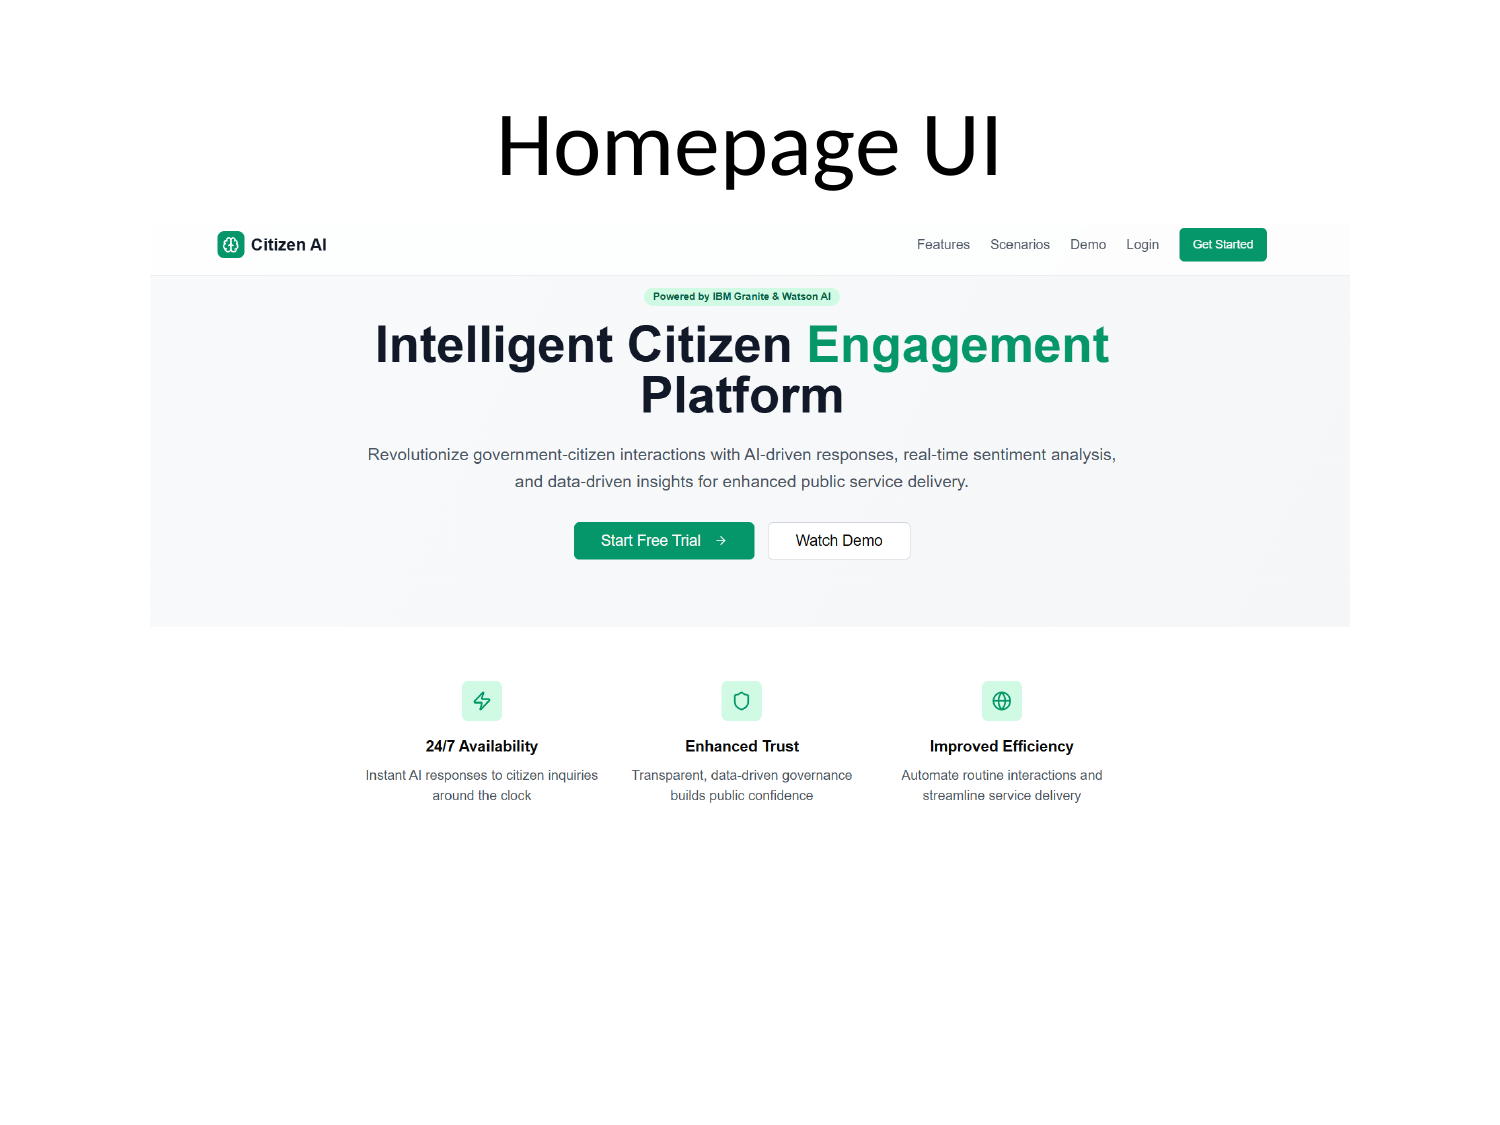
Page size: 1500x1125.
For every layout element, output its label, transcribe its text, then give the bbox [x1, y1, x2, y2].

picture [149, 224, 1351, 822]
title Homepage UI [75, 45, 1425, 233]
